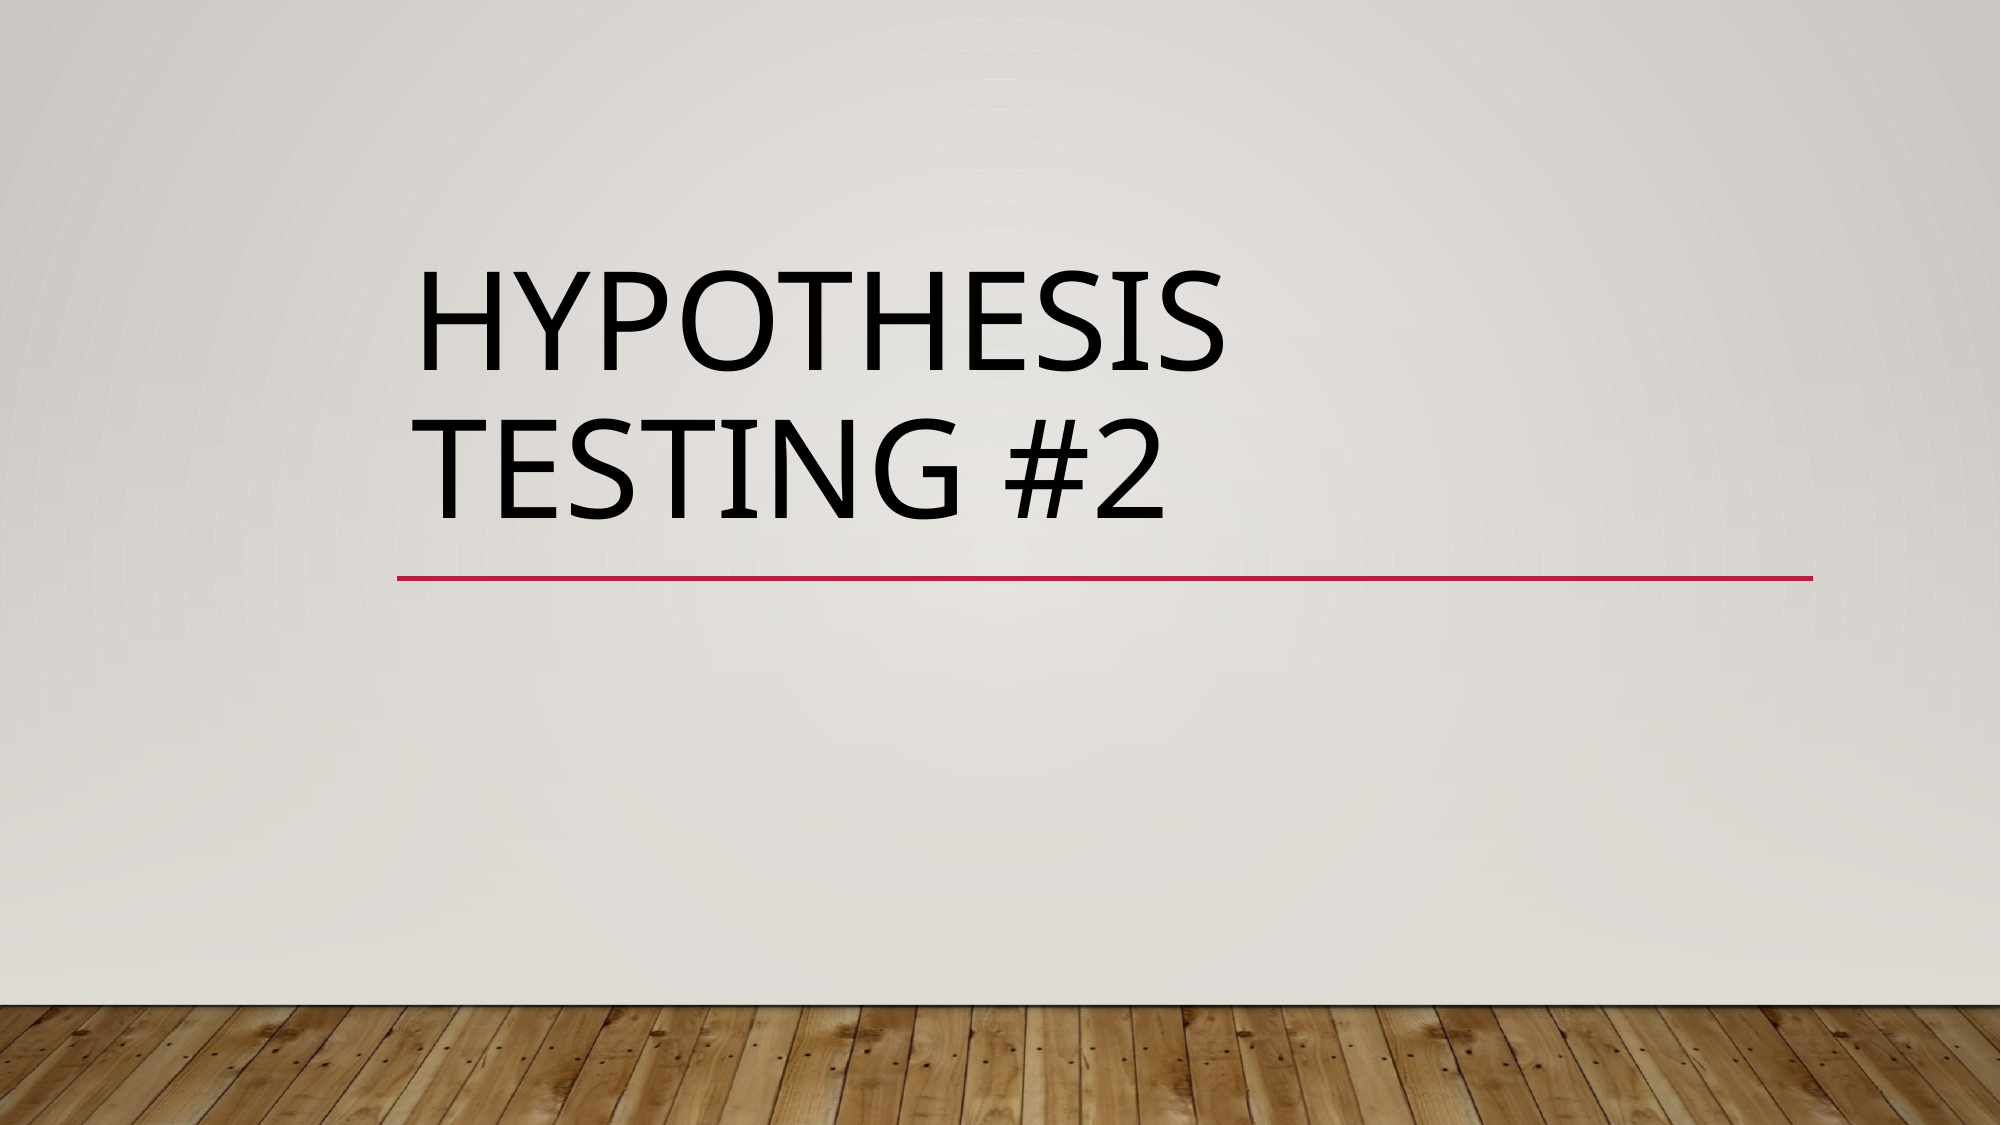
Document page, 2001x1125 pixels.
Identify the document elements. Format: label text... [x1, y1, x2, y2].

picture [0, 1005, 2000, 1125]
title Hypothesis Testing #2 [396, 131, 1814, 549]
